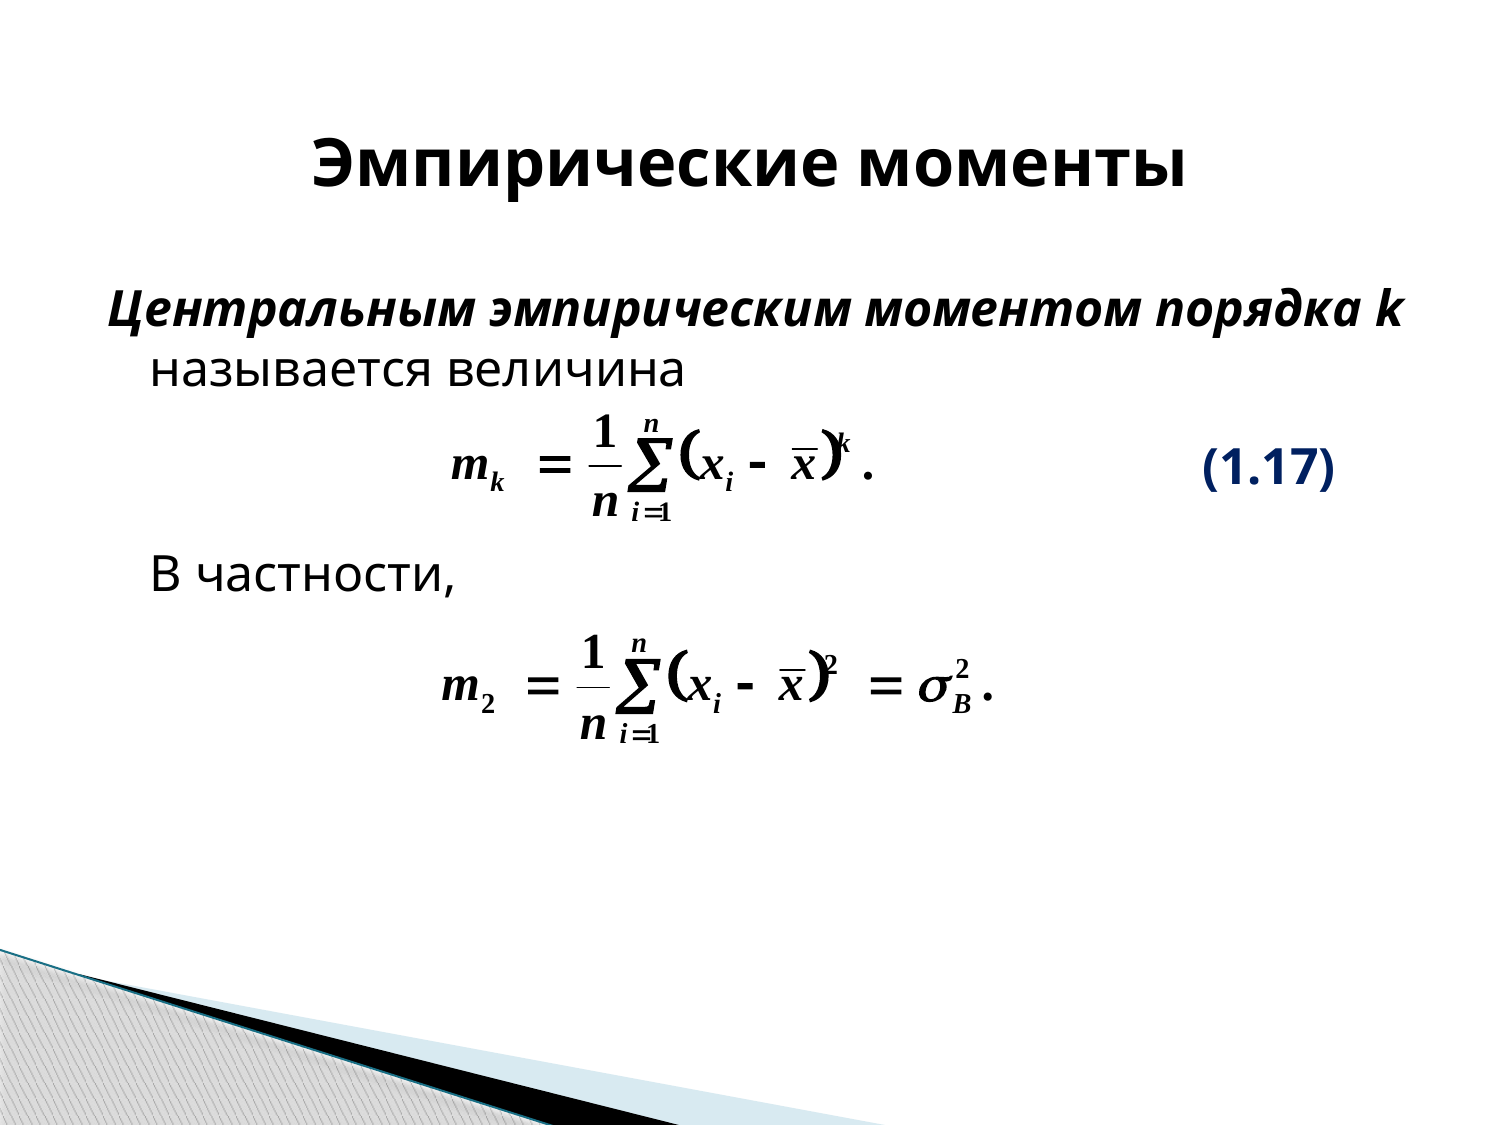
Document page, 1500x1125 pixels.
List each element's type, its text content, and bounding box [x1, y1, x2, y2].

list Центральным эмпирическим моментом порядка k называется величина В частности, [75, 268, 1425, 776]
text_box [434, 621, 999, 752]
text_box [444, 401, 1365, 529]
title Эмпирические моменты [75, 75, 1425, 244]
